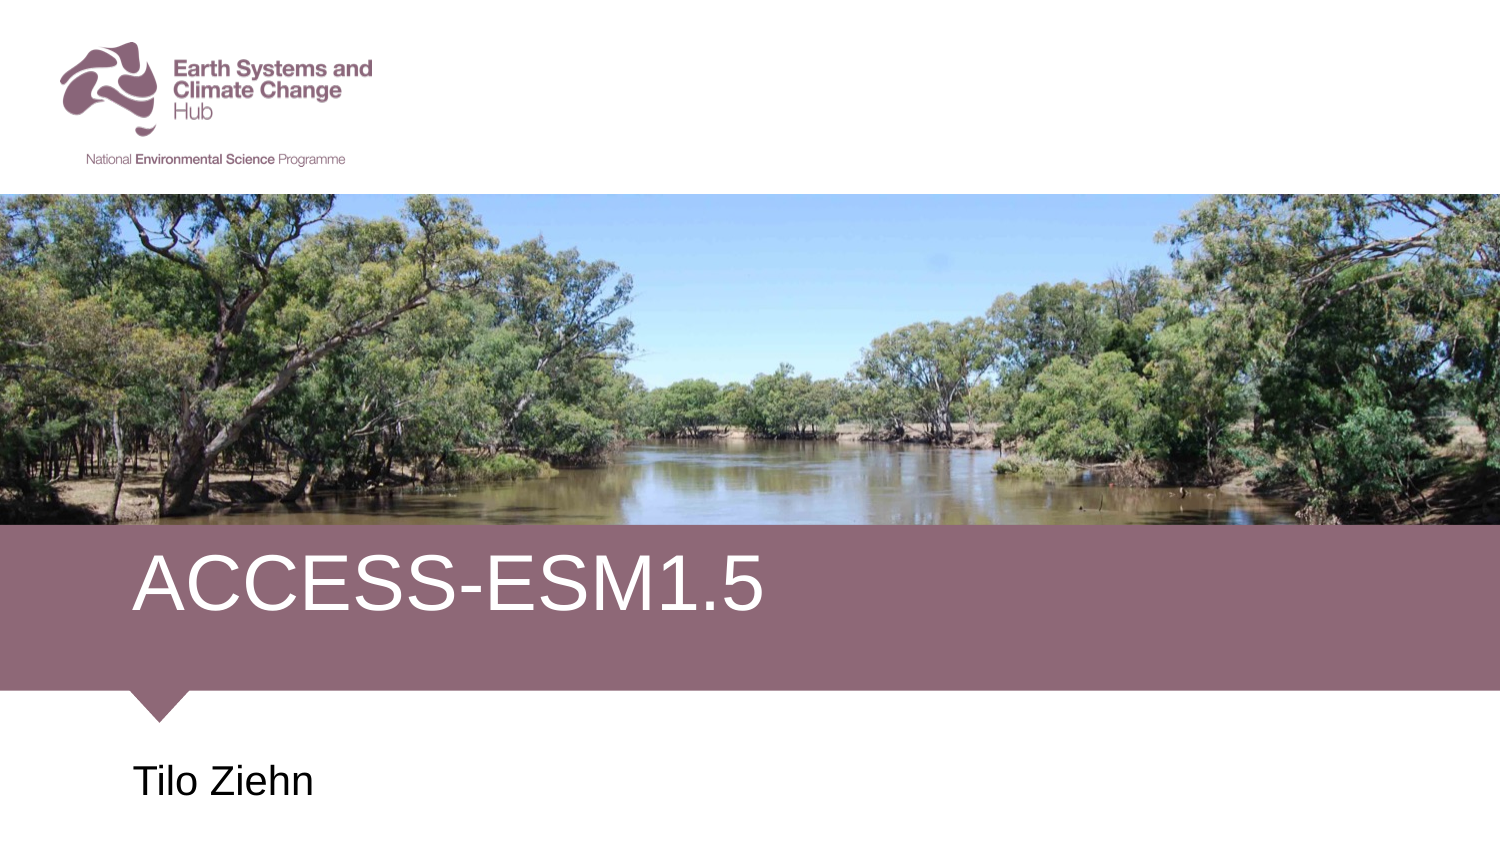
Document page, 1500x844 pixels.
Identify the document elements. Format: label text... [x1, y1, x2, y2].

subtitle Tilo Ziehn [117, 739, 1433, 821]
title ACCESS-ESM1.5 [117, 534, 1433, 697]
picture [60, 42, 372, 167]
picture [0, 194, 1500, 524]
